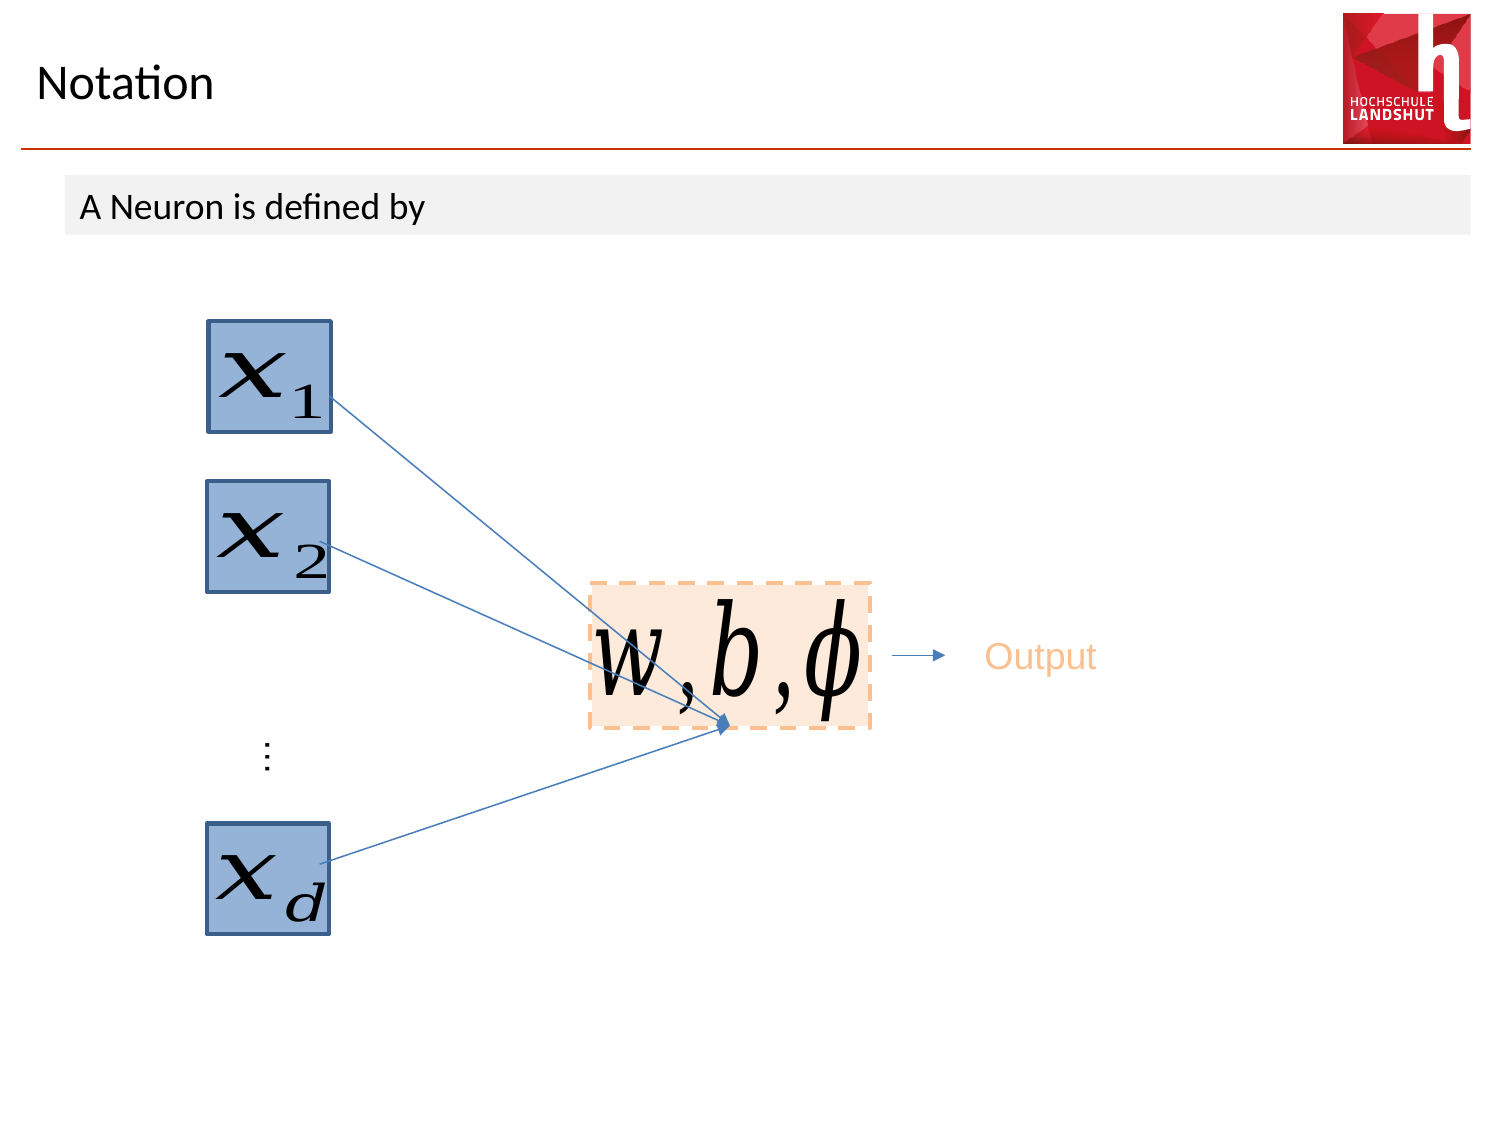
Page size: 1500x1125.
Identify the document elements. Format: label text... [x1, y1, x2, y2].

title Notation [21, 9, 1344, 149]
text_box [223, 888, 389, 956]
text_box … [250, 724, 311, 792]
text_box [319, 541, 593, 654]
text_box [329, 395, 593, 540]
text_box Output [969, 625, 1112, 685]
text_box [319, 655, 593, 865]
